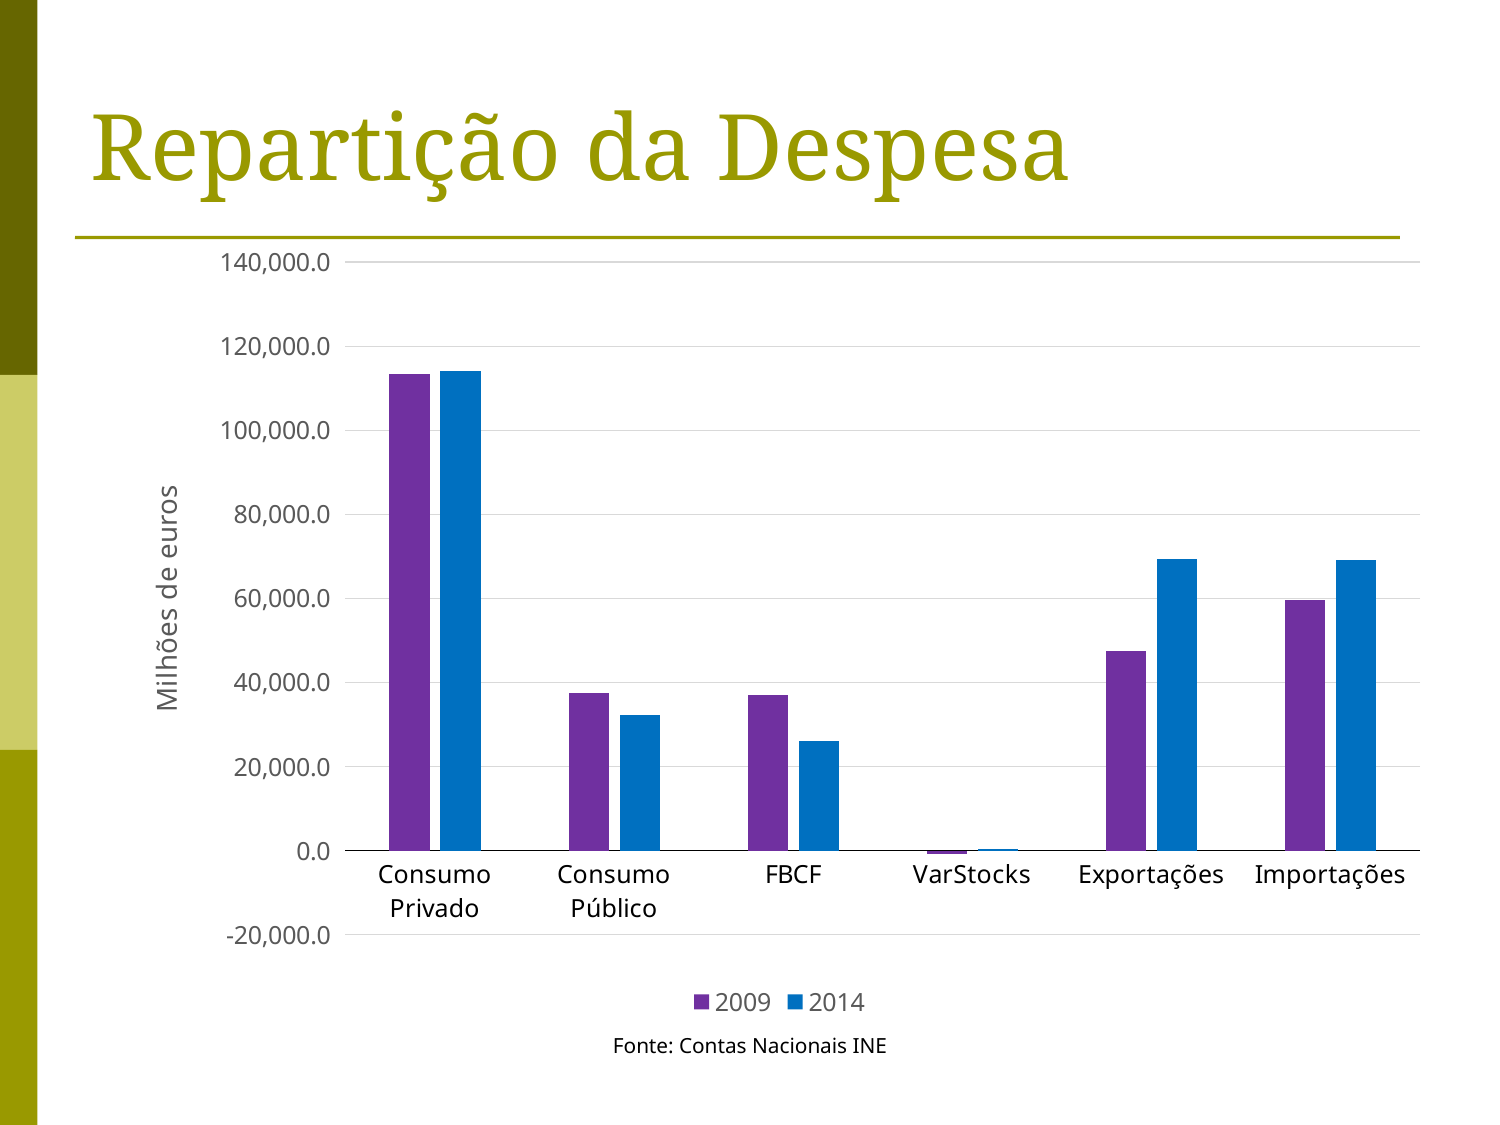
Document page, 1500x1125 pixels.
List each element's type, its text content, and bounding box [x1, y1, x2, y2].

footer Fonte: Contas Nacionais INE [512, 1034, 988, 1101]
chart [111, 228, 1448, 1026]
title Repartição da Despesa [75, 19, 1425, 207]
